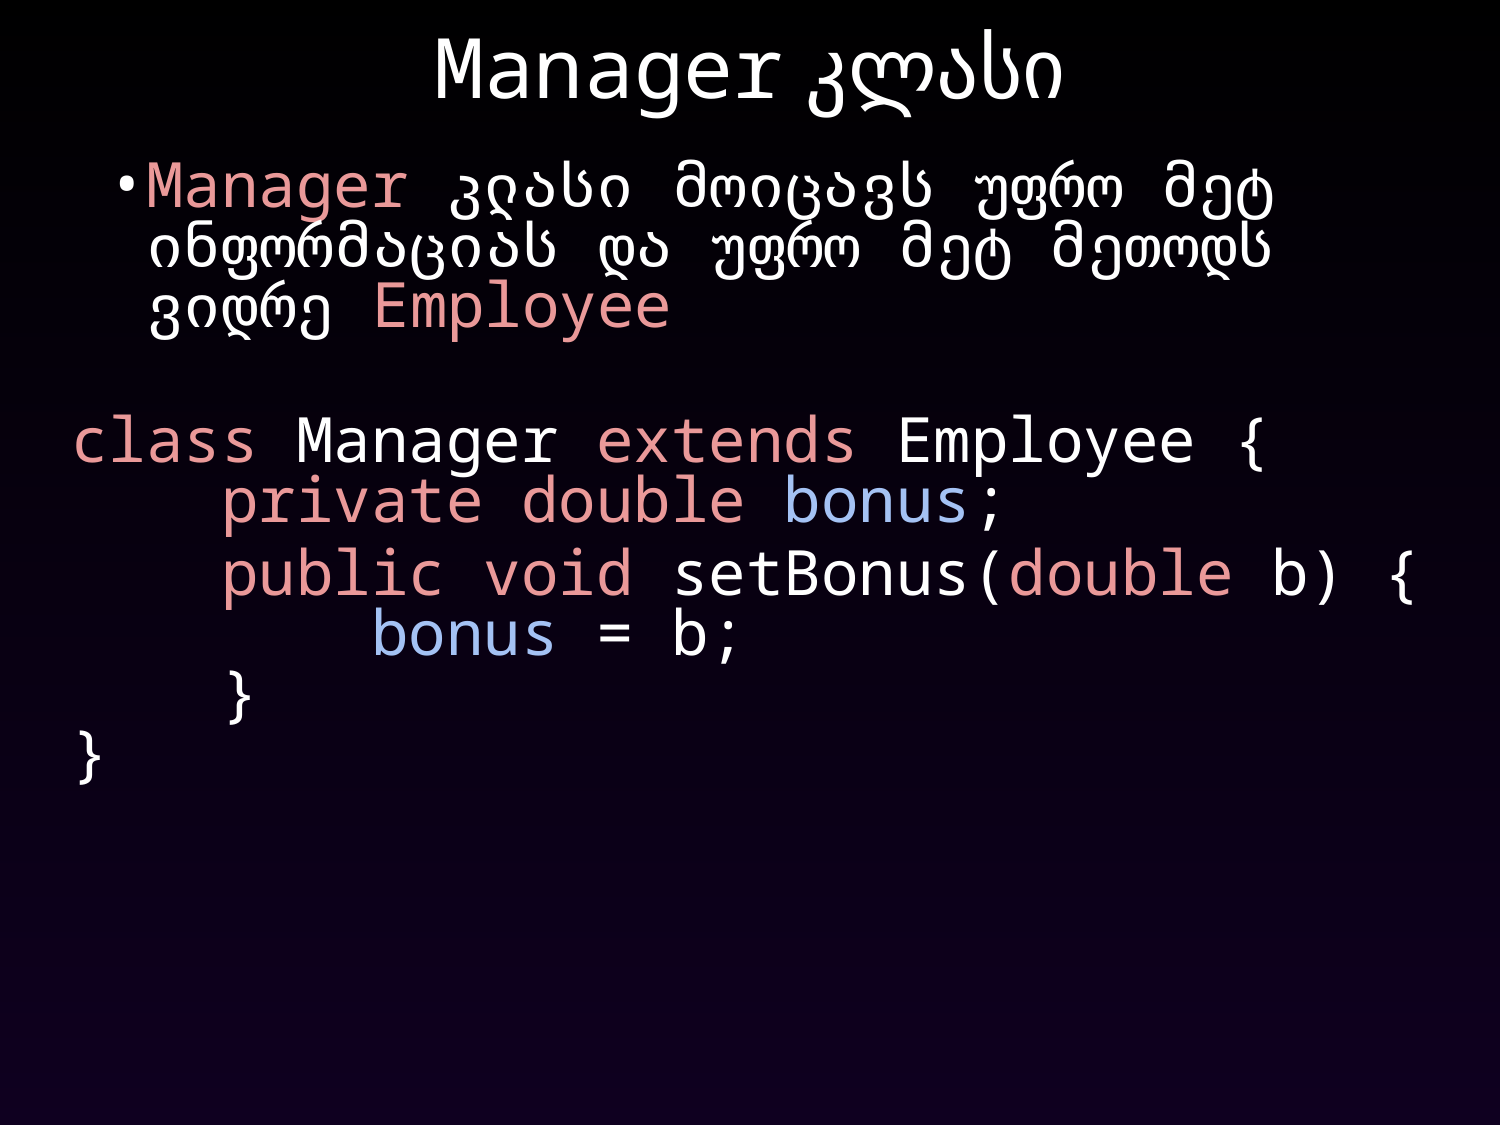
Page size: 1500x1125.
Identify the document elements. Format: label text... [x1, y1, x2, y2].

subtitle Manager კლასი მოიცავს უფრო მეტ ინფორმაციას და უფრო მეტ მეთოდს ვიდრე Employee class Manager extends Employee { private double bonus; public void setBonus(double b) { bonus = b; } } [56, 152, 1444, 1099]
title Manager კლასი [75, 16, 1425, 132]
